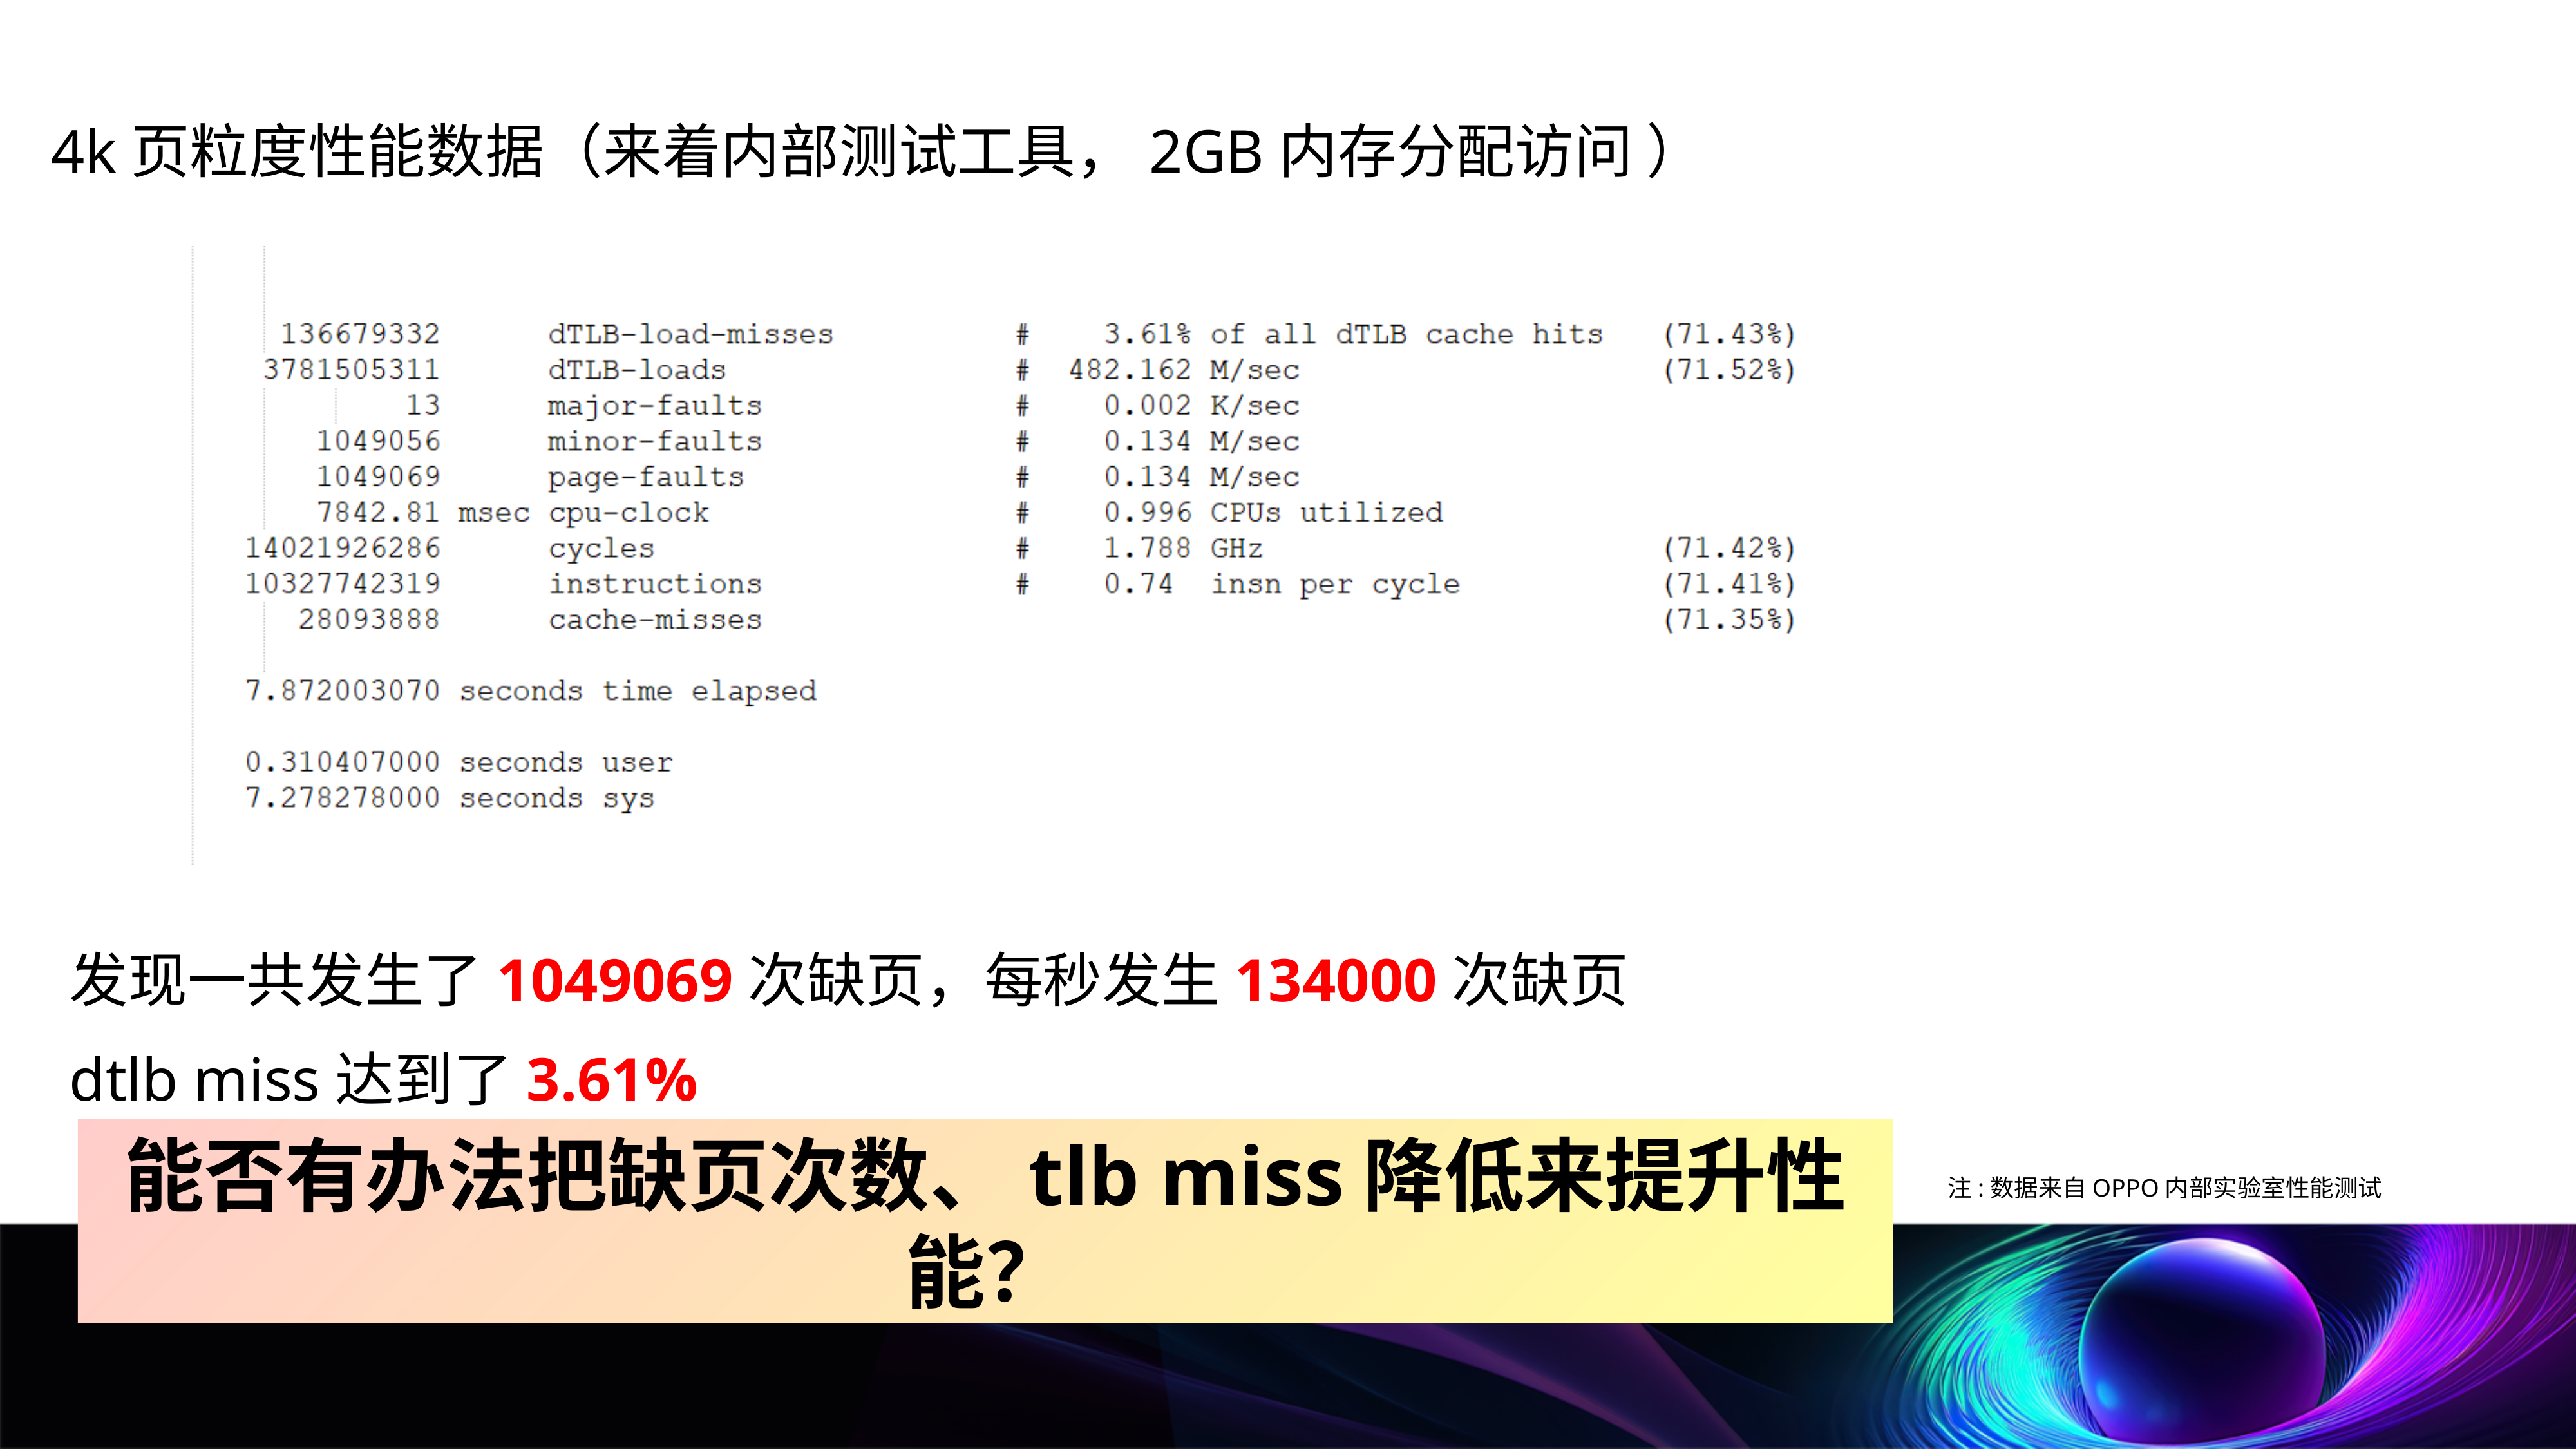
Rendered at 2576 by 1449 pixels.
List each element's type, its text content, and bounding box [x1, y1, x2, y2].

text_box 能否有办法把缺页次数、tlb miss降低来提升性能？ [77, 1119, 1893, 1323]
text_box 注:数据来自OPPO内部实验室性能测试 [1938, 1168, 2519, 1207]
picture [0, 0, 2576, 1449]
text_box 4k页粒度性能数据（来着内部测试工具，2GB内存分配访问 ） [41, 80, 1882, 189]
text_box 发现一共发生了1049069次缺页，每秒发生134000次缺页 dtlb miss达到了3.61% [60, 909, 1714, 1118]
